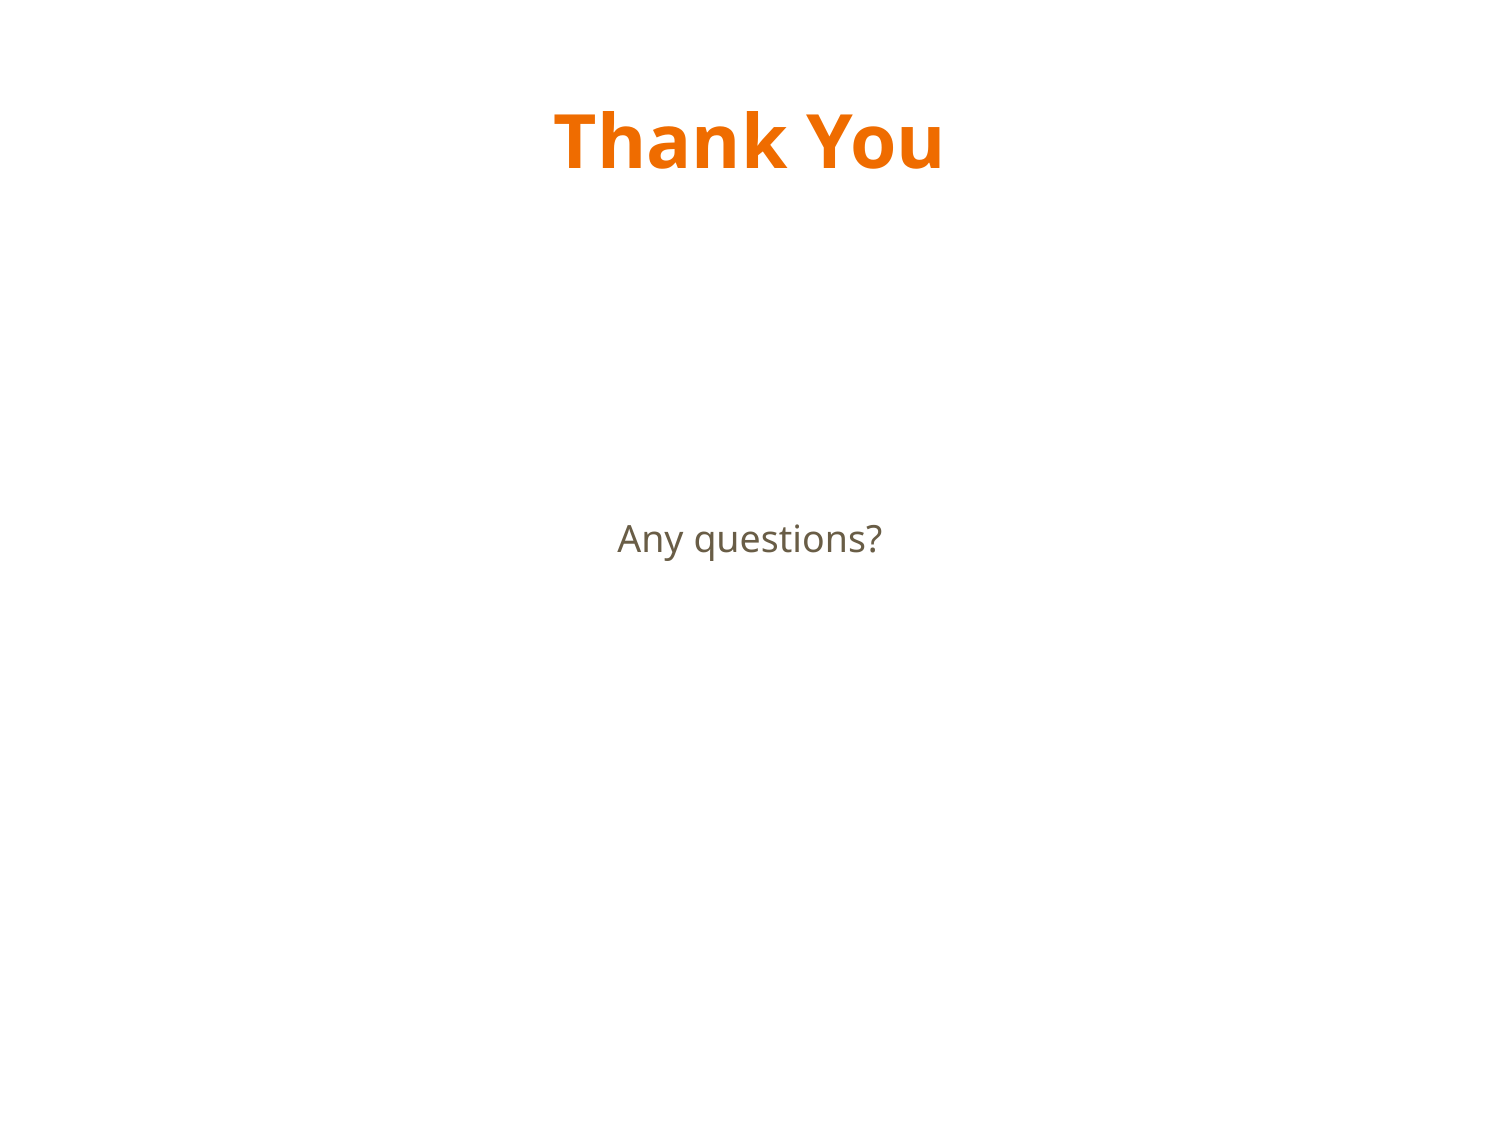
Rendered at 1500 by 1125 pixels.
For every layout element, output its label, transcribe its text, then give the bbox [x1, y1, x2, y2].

title Thank You [75, 45, 1425, 233]
list Any questions? [75, 507, 1425, 712]
